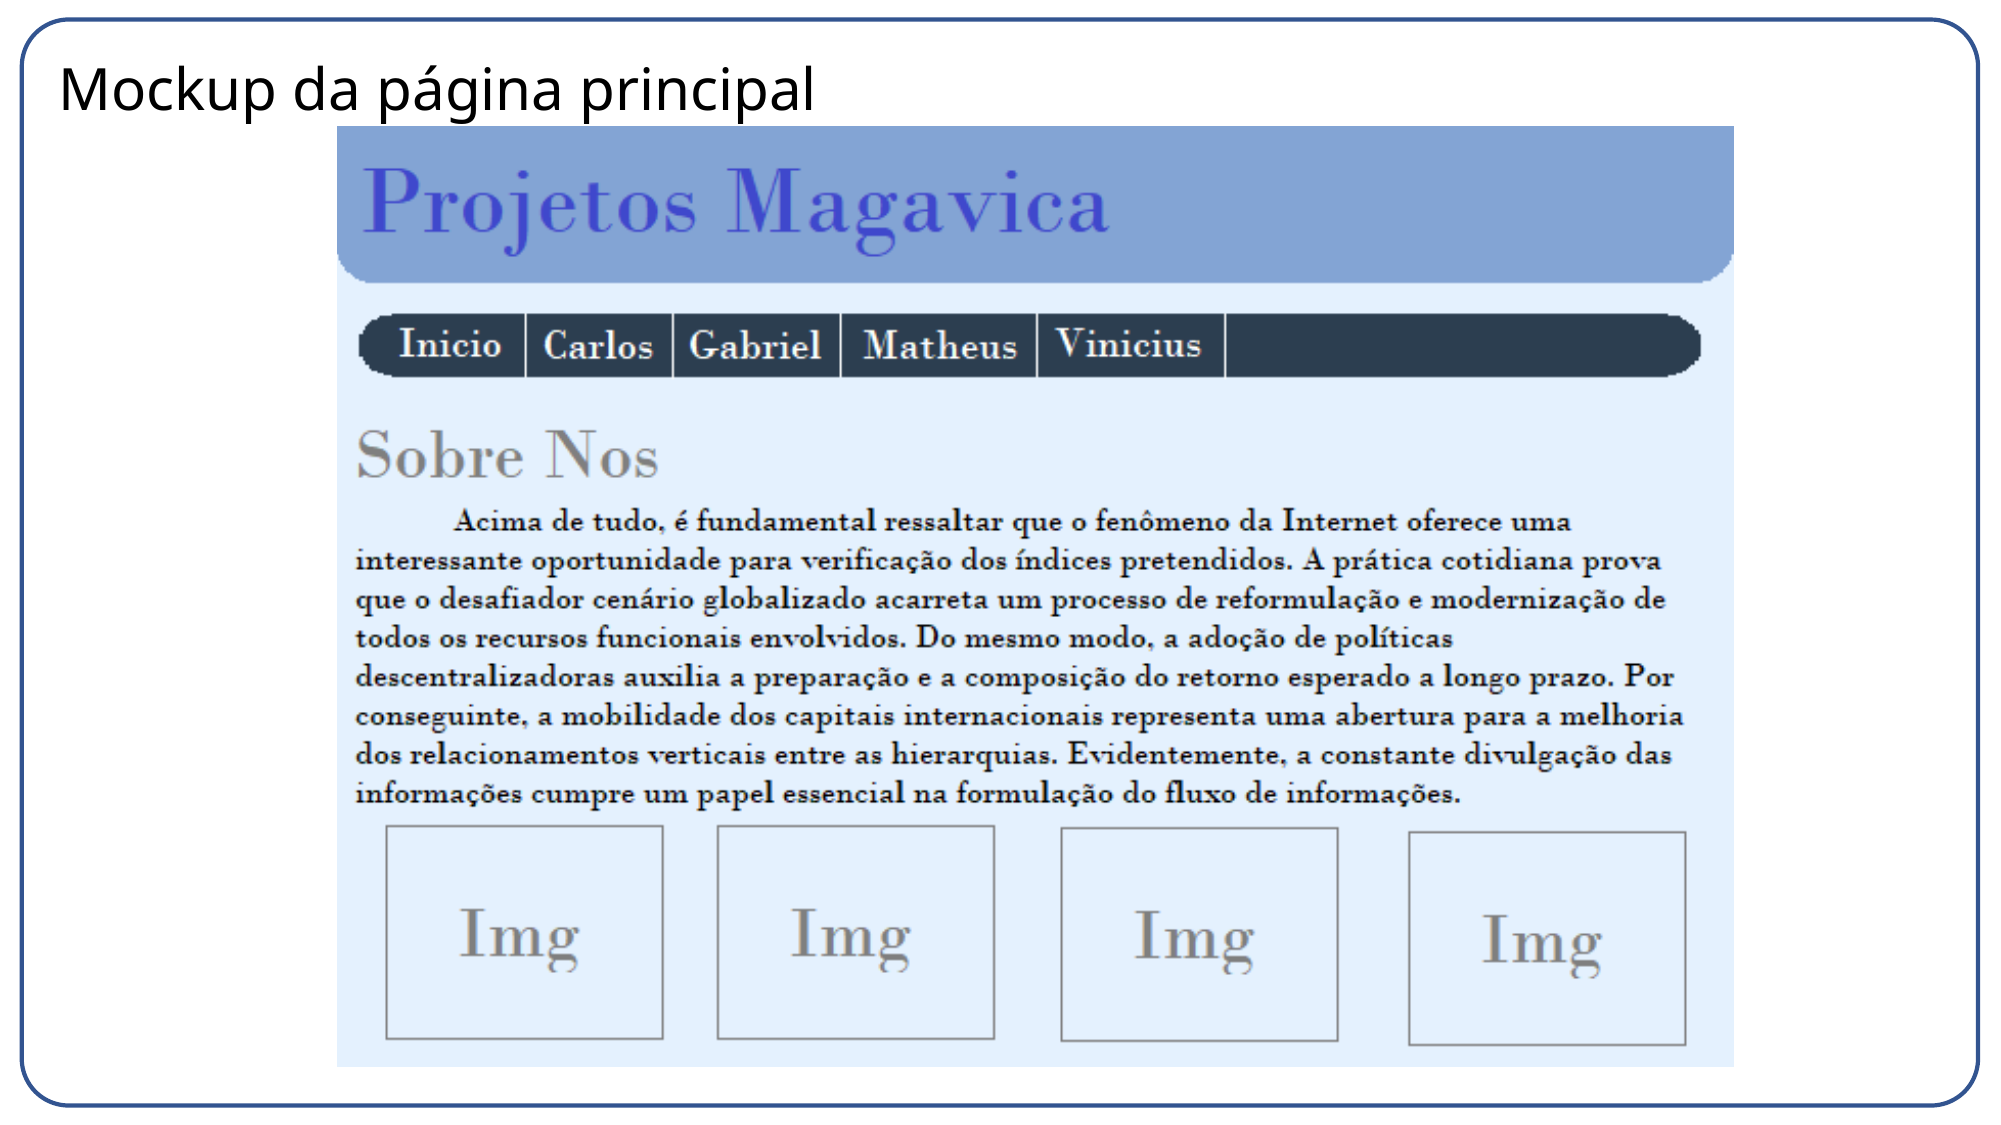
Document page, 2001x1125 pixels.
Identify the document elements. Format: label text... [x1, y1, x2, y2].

title Mockup da página principal [43, 0, 1769, 201]
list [337, 126, 1734, 1067]
